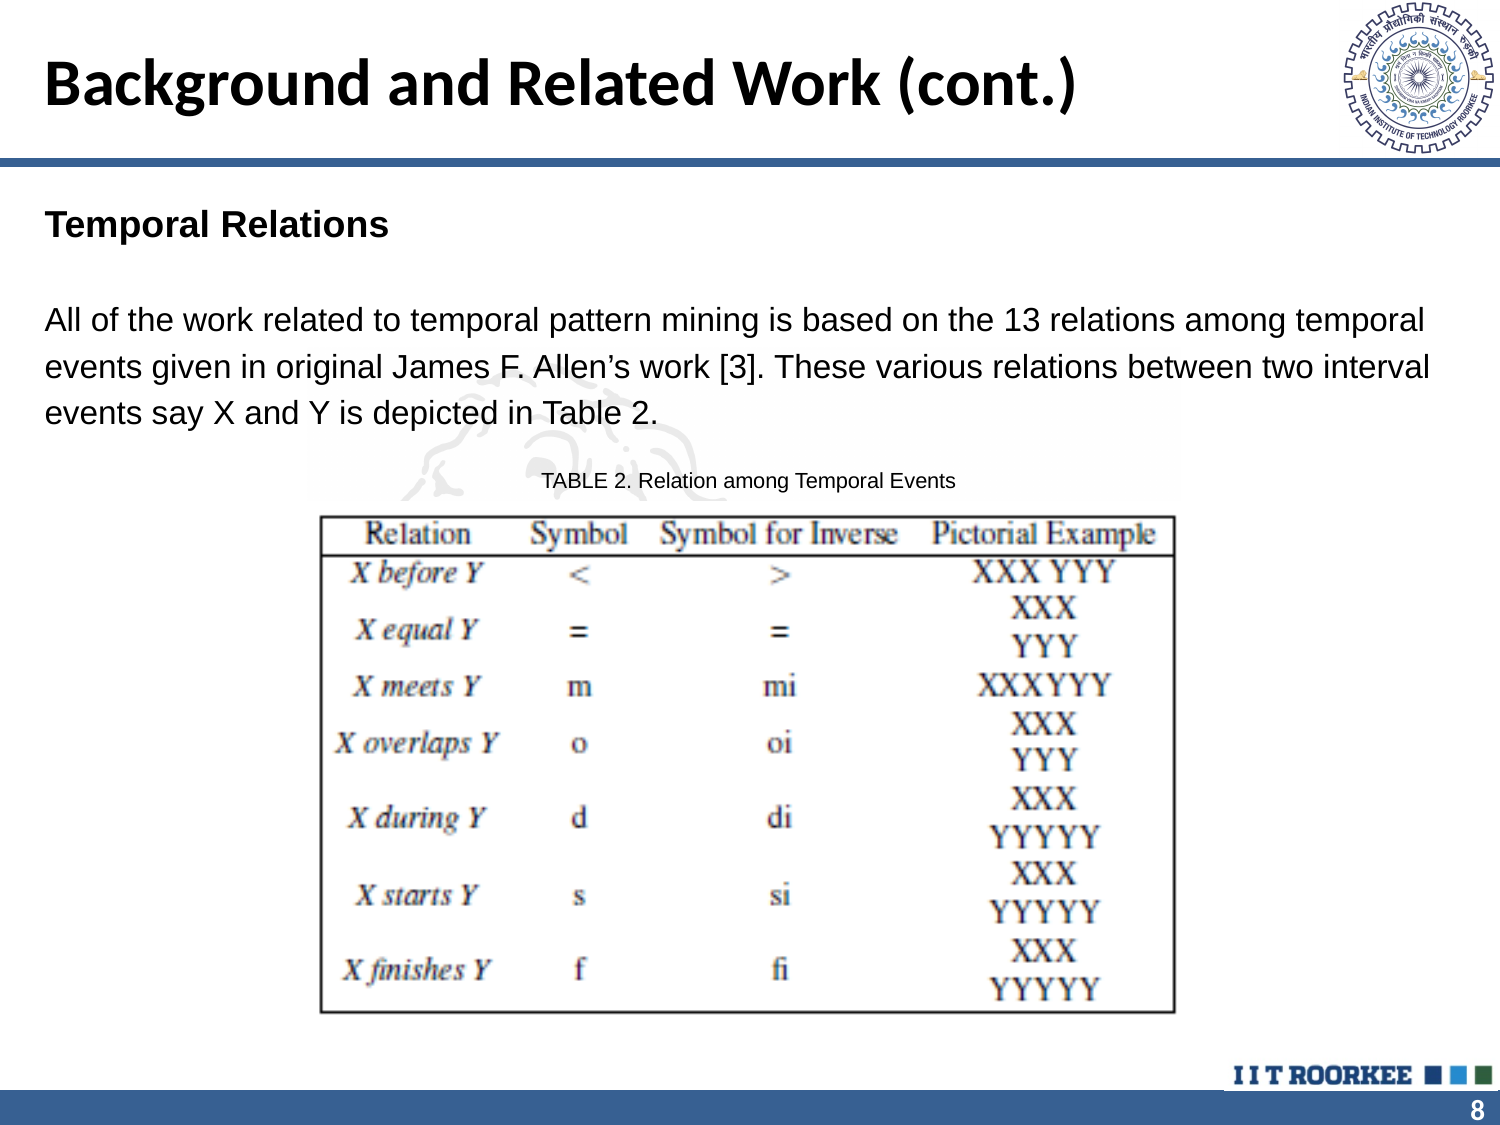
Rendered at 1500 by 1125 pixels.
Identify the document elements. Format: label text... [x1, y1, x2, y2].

picture [1339, 0, 1500, 158]
list Temporal Relations All of the work related to temporal pattern mining is based on the 13 relations among temporal events given in original James F. Allen’s work [3]. These various relations between two interval events say X and Y is depicted in Table 2. TABLE 2. Relation among Temporal Events [29, 192, 1468, 1050]
title Background and Related Work (cont.) [29, 33, 1185, 125]
picture [1224, 1057, 1498, 1091]
picture [300, 501, 1198, 1035]
